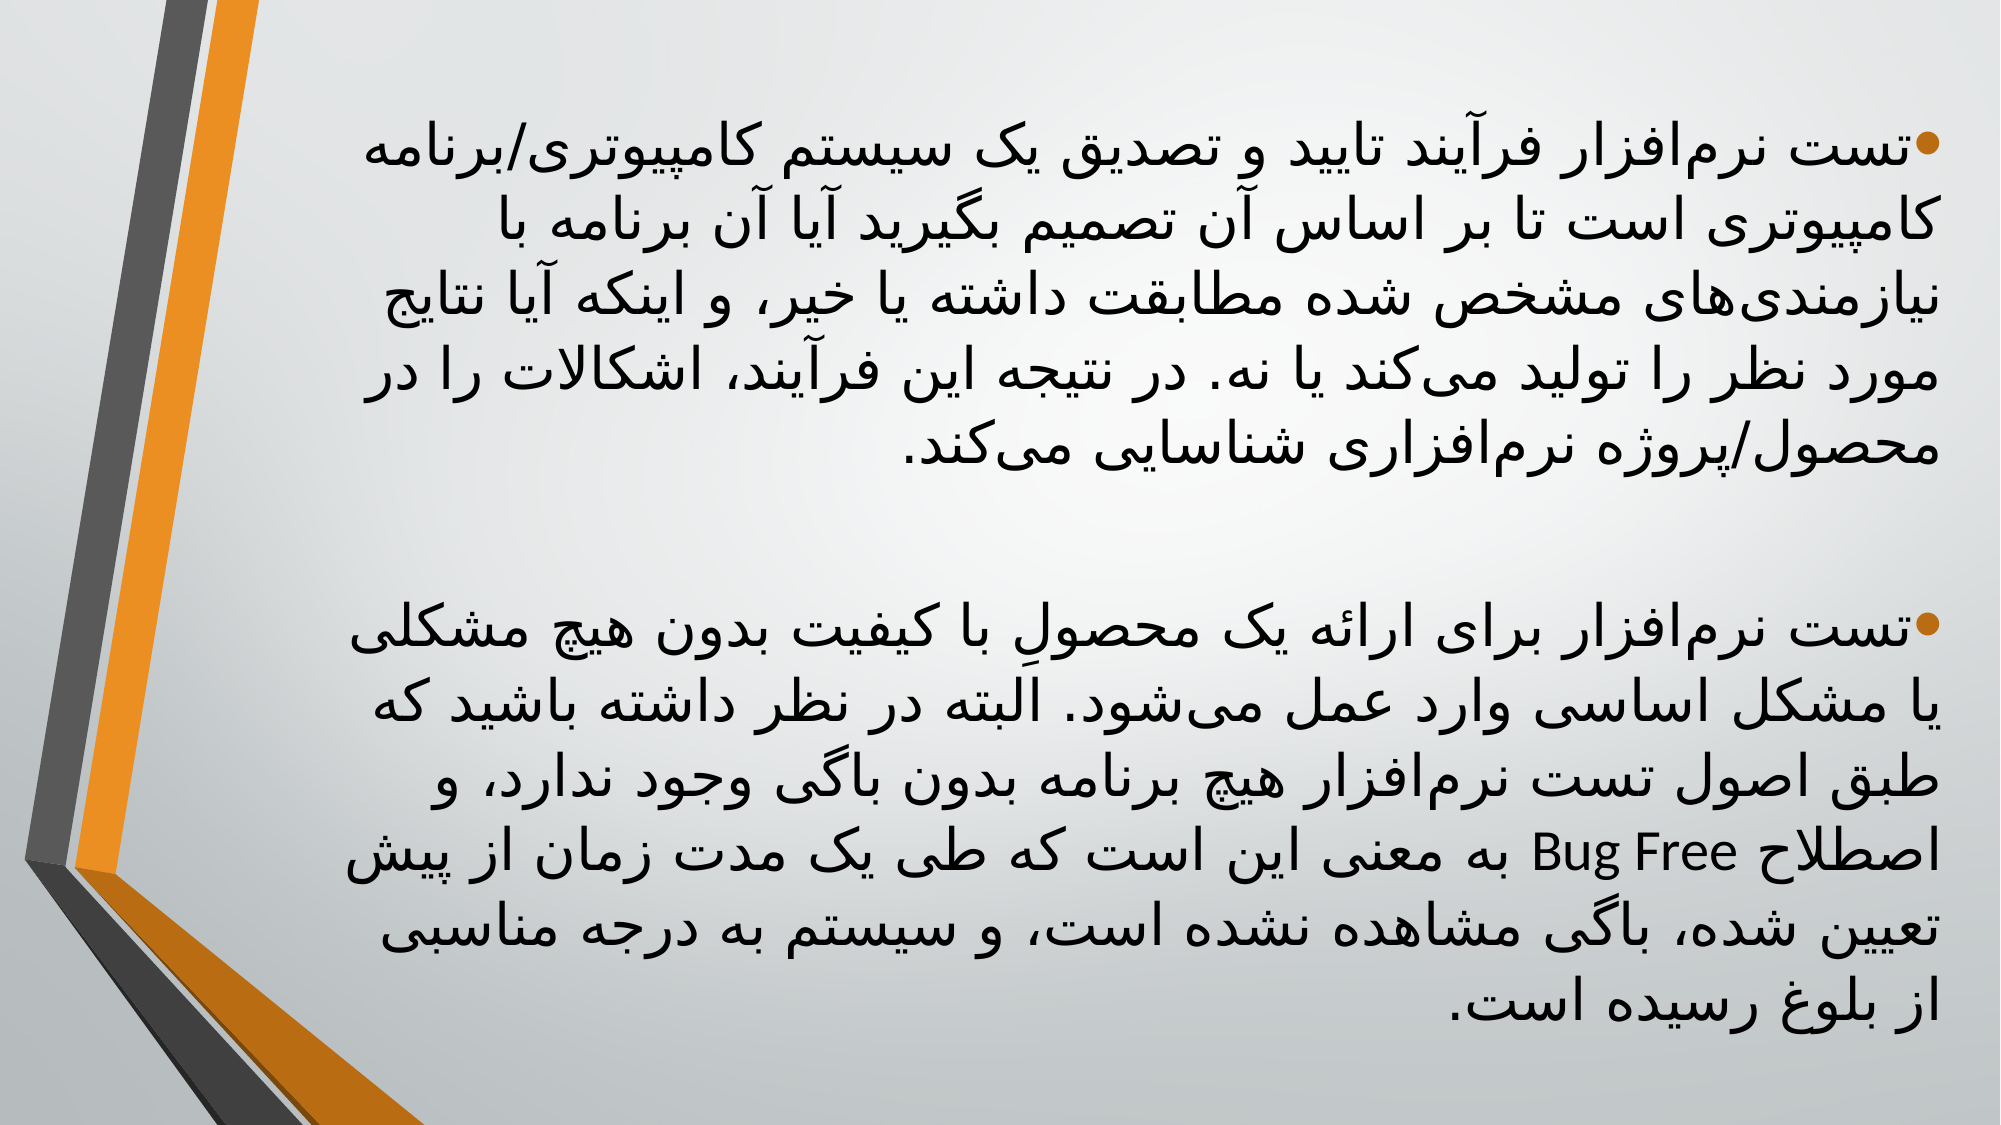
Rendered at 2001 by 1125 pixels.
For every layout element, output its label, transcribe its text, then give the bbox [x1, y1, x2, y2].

list تست نرم‌افزار فرآیند تایید و تصدیق یک سیستم کامپیوتری/برنامه کامپیوتری است تا بر اساس آن تصمیم بگیرید آیا آن برنامه با نیازمندی‌های مشخص شده مطابقت داشته یا خیر، و اینکه آیا نتایج مورد نظر را تولید می‌کند یا نه. در نتیجه این فرآیند، اشکالات را در محصول/پروژه نرم‌افزاری شناسایی می‌کند. تست نرم‌افزار برای ارائه یک محصولِ با کیفیت بدون هیچ مشکلی یا مشکل اساسی وارد عمل می‌شود. البته در نظر داشته باشید که طبق اصول تست نرم‌افزار هیچ برنامه بدون باگی وجود ندارد، و اصطلاح Bug Free به معنی این است که طی یک مدت زمان از پیش تعیین شده، باگی مشاهده نشده است، و سیستم به درجه مناسبی از بلوغ رسیده است. [314, 94, 1958, 1065]
